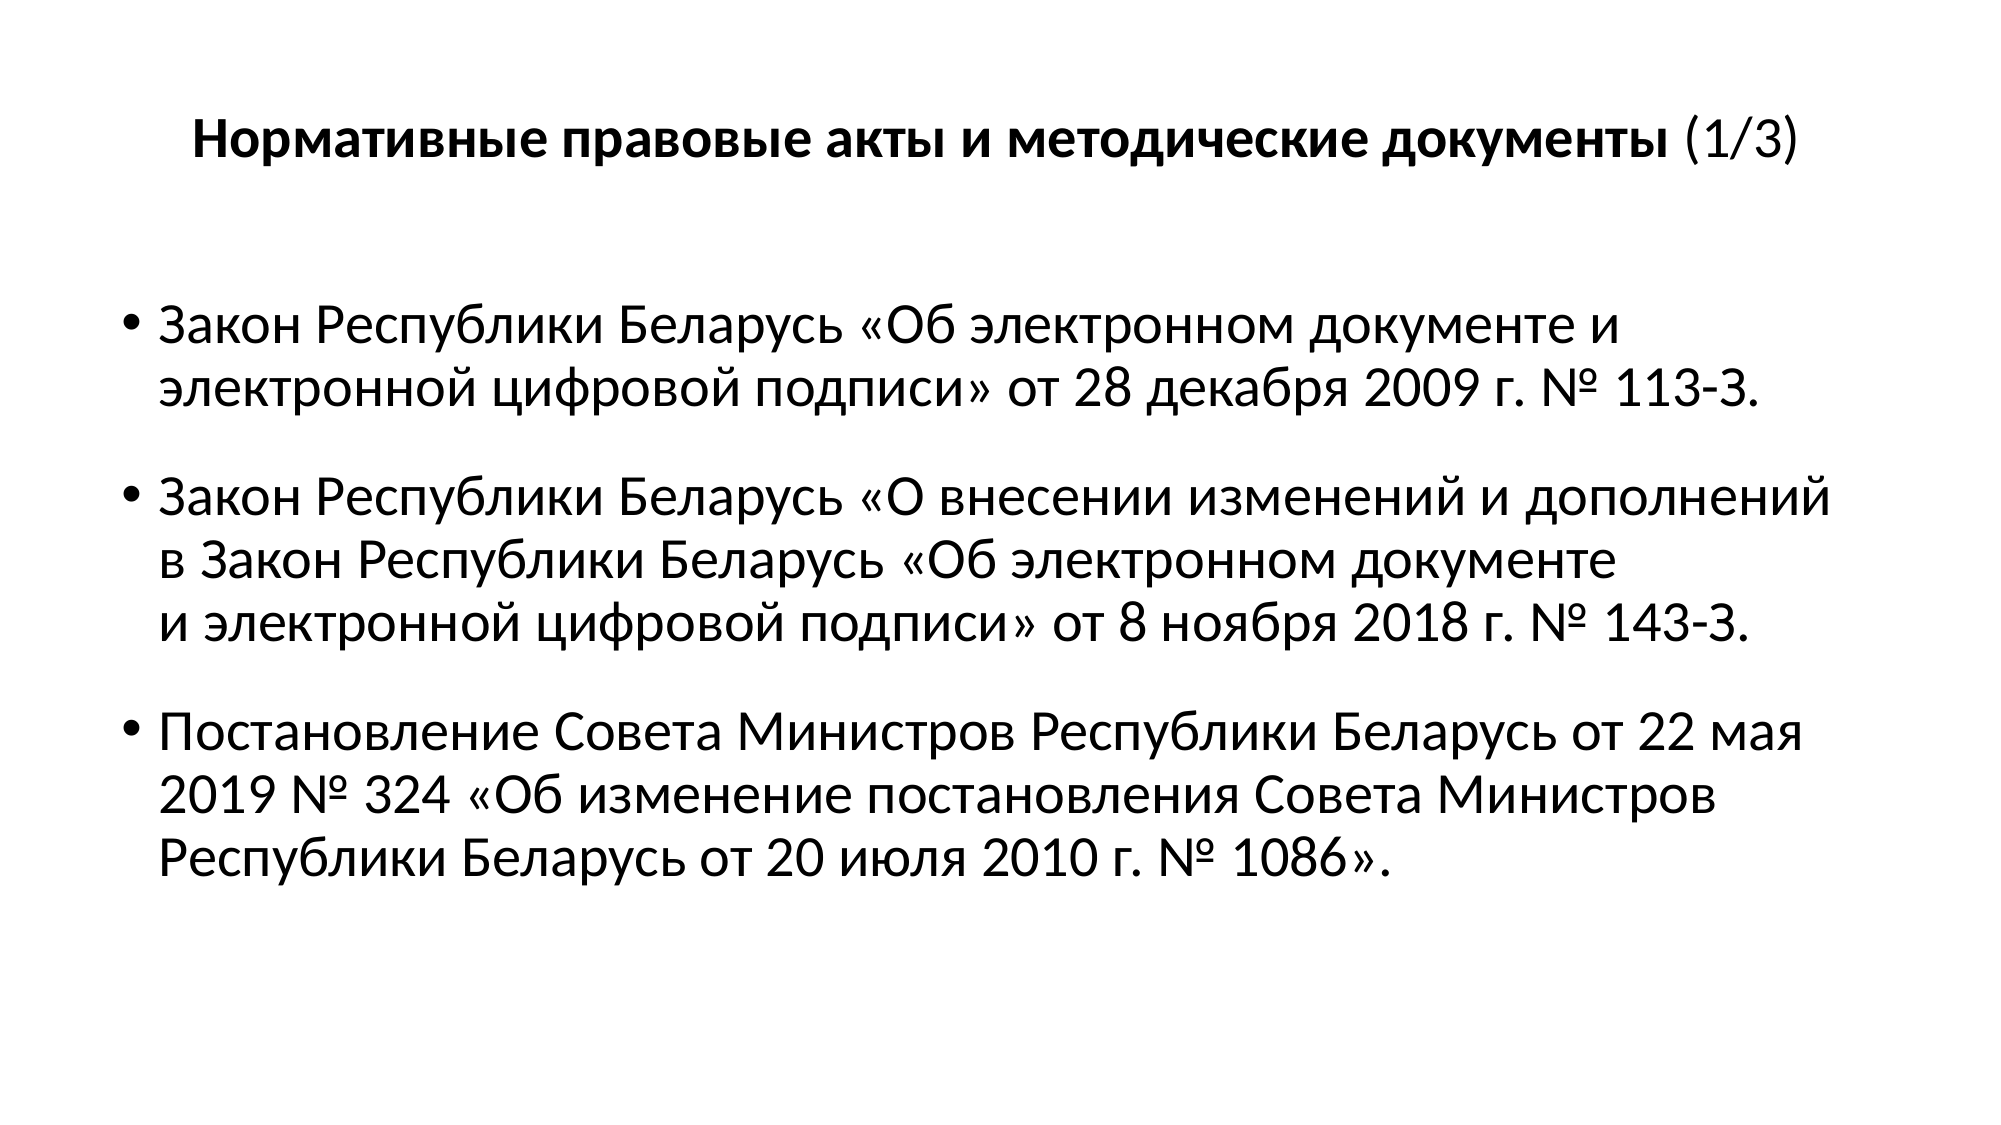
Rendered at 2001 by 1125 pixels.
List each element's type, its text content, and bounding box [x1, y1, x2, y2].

title Нормативные правовые акты и методические документы (1/3) [106, 73, 1888, 204]
list Закон Республики Беларусь «Об электронном документе и электронной цифровой подписи» от 28 декабря 2009 г. № 113-З. Закон Республики Беларусь «О внесении изменений и дополнений в Закон Республики Беларусь «Об электронном документе и электронной цифровой подписи» от 8 ноября 2018 г. № 143-З. Постановление Совета Министров Республики Беларусь от 22 мая 2019 № 324 «Об изменение постановления Совета Министров Республики Беларусь от 20 июля 2010 г. № 1086». [106, 285, 1888, 930]
